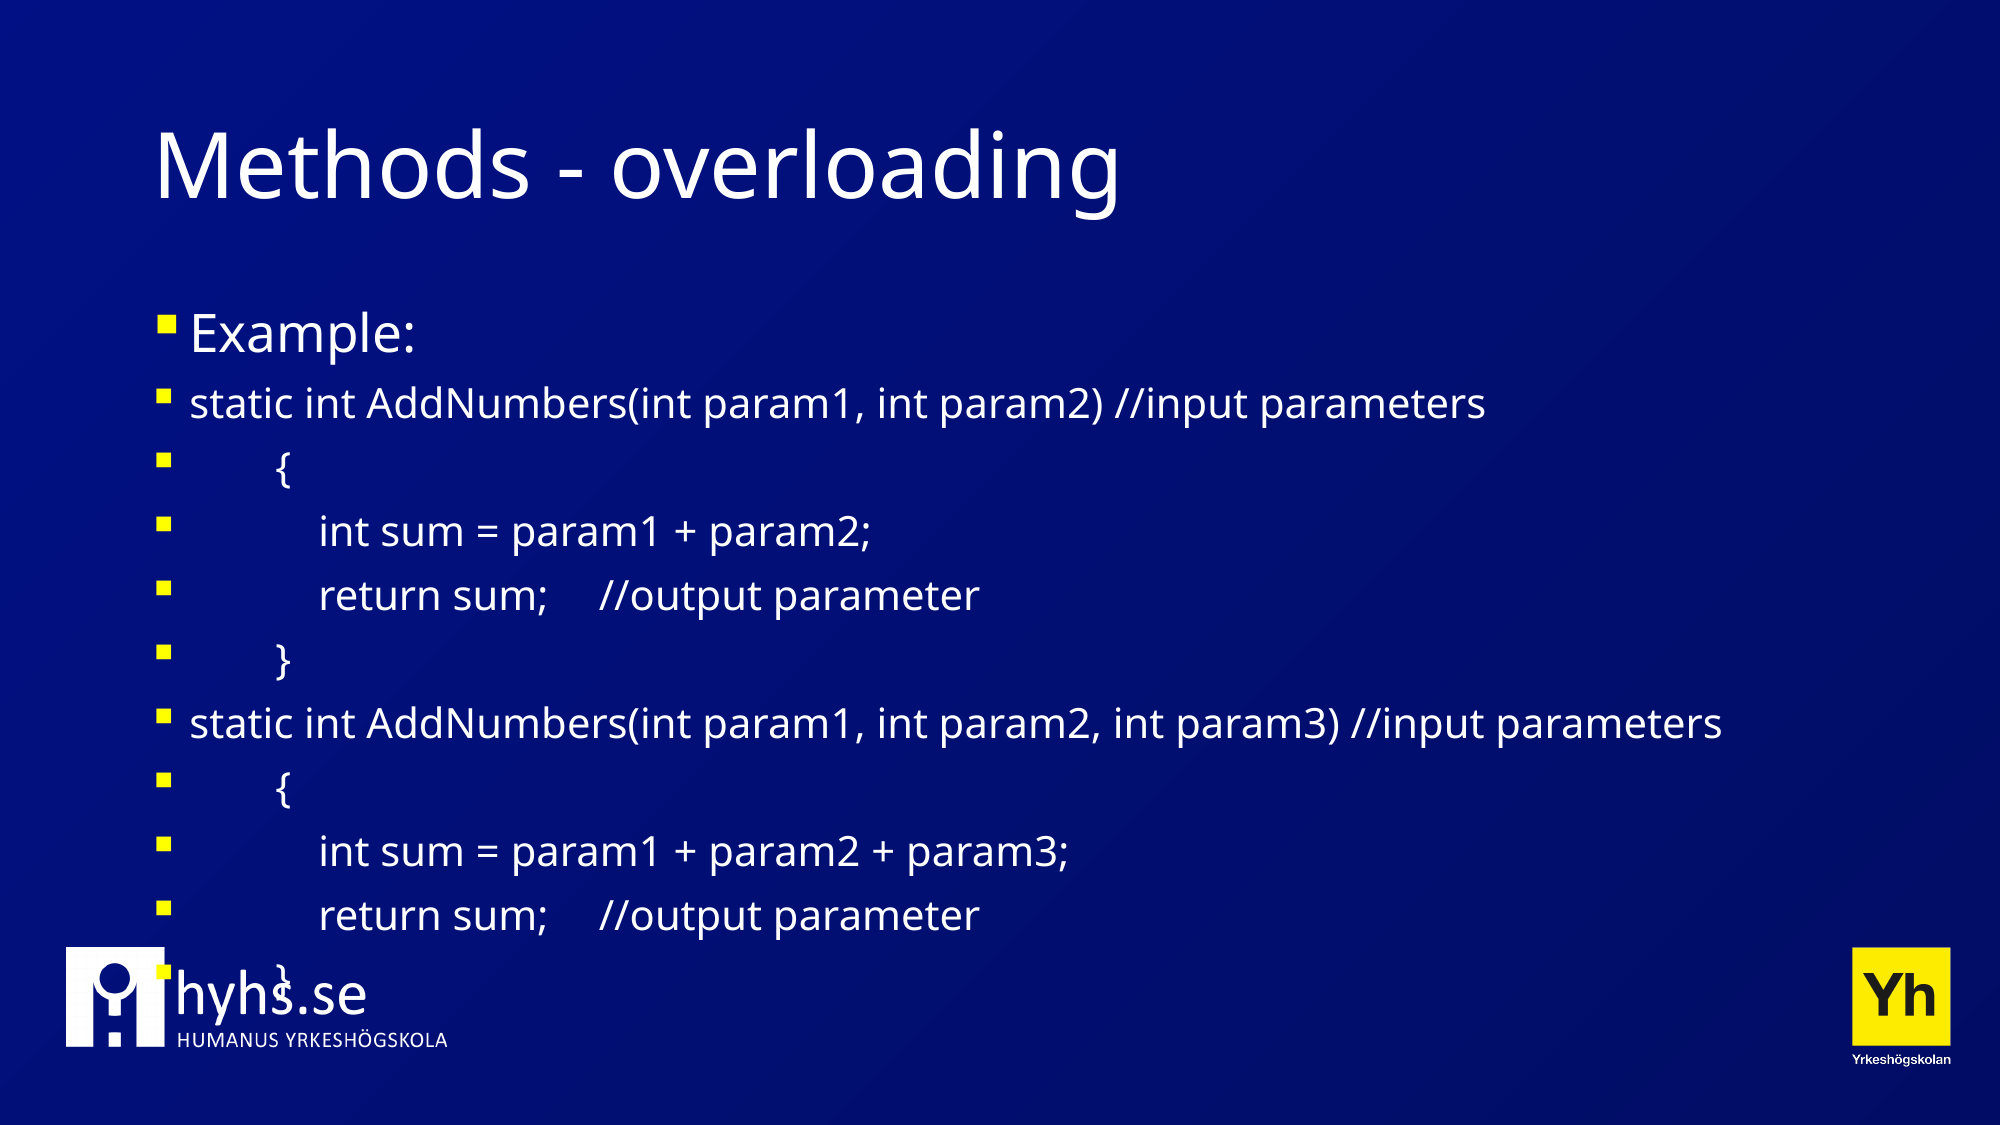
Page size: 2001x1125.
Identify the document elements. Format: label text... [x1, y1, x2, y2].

picture [1841, 947, 1961, 1067]
picture [66, 945, 447, 1052]
title Methods - overloading [137, 59, 1863, 278]
list Example: static int AddNumbers(int param1, int param2) //input parameters { int sum = param1 + param2; return sum; //output parameter } static int AddNumbers(int param1, int param2, int param3) //input parameters { int sum = param1 + param2 + param3; return sum; //output parameter } [137, 299, 1863, 1014]
